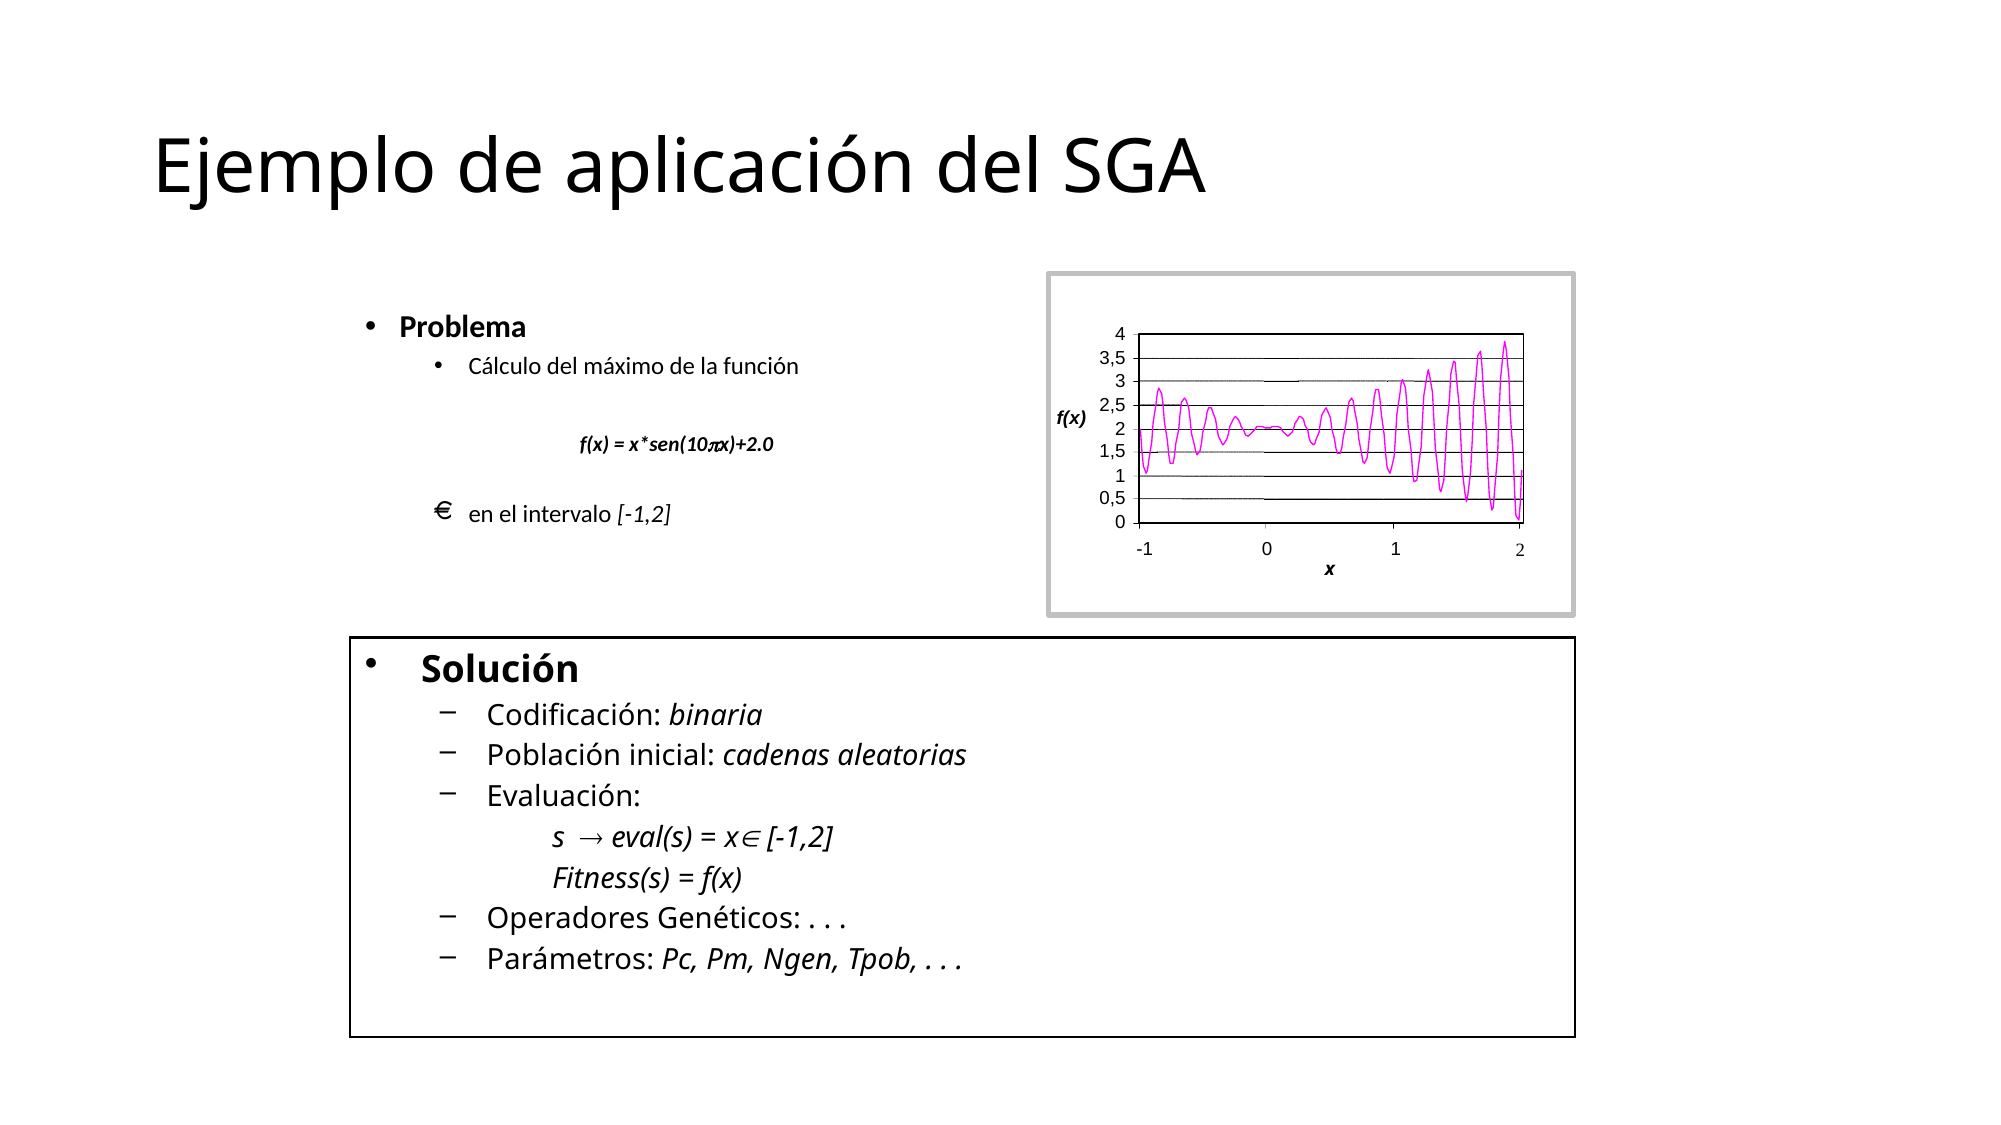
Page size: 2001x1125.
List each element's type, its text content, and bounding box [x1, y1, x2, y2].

title Ejemplo de aplicación del SGA [137, 59, 1863, 278]
list Problema Cálculo del máximo de la función f(x) = x*sen(10x)+2.0 en el intervalo [-1,2] [350, 302, 938, 538]
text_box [1044, 270, 1578, 619]
text_box Solución Codificación: binaria Población inicial: cadenas aleatorias Evaluación: s  eval(s) = x [-1,2] Fitness(s) = f(x) Operadores Genéticos: . . . Parámetros: Pc, Pm, Ngen, Tpob, . . . [350, 637, 1575, 1038]
